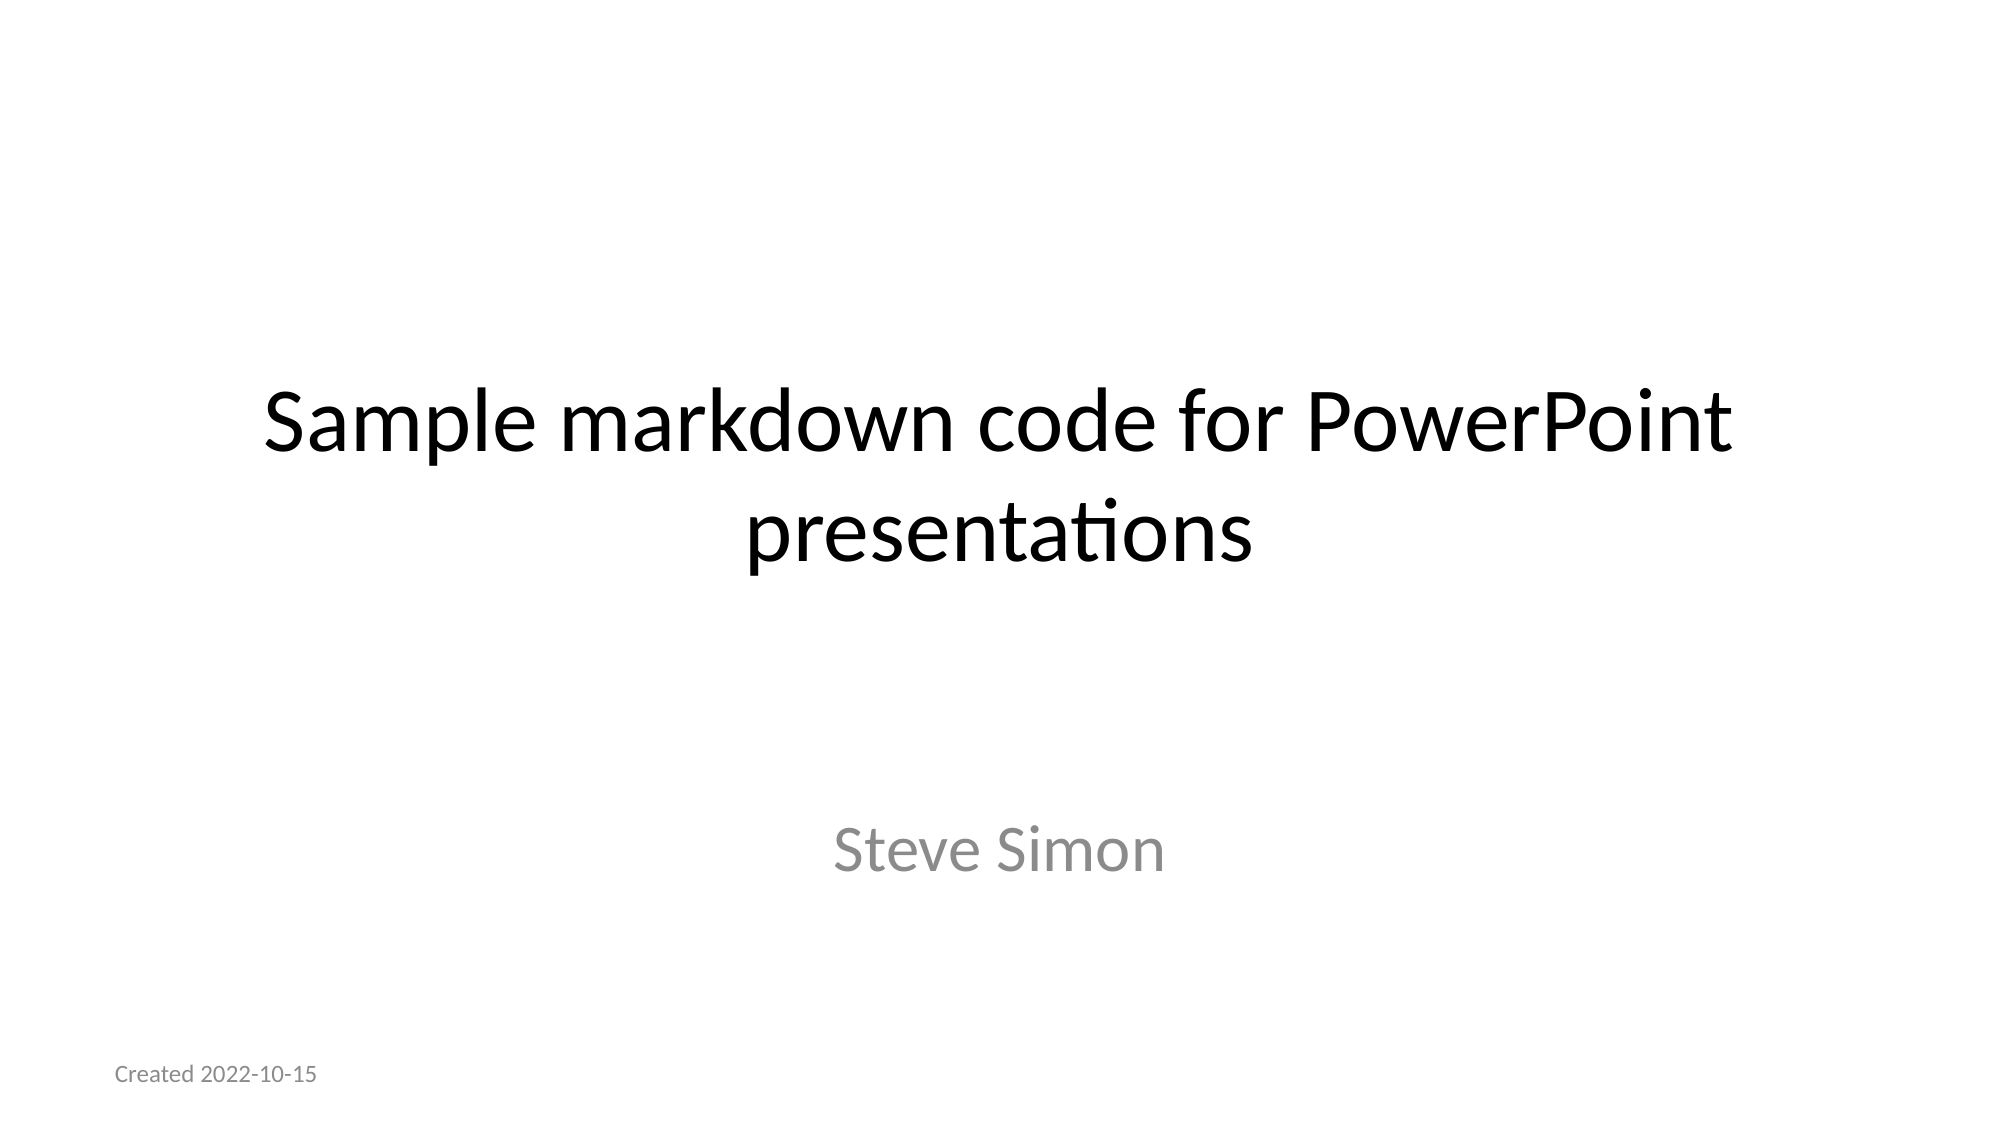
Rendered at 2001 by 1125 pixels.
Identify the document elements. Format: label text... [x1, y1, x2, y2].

title Sample markdown code for PowerPoint presentations [150, 349, 1850, 591]
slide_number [99, 1042, 567, 1103]
subtitle Steve Simon [300, 637, 1700, 925]
